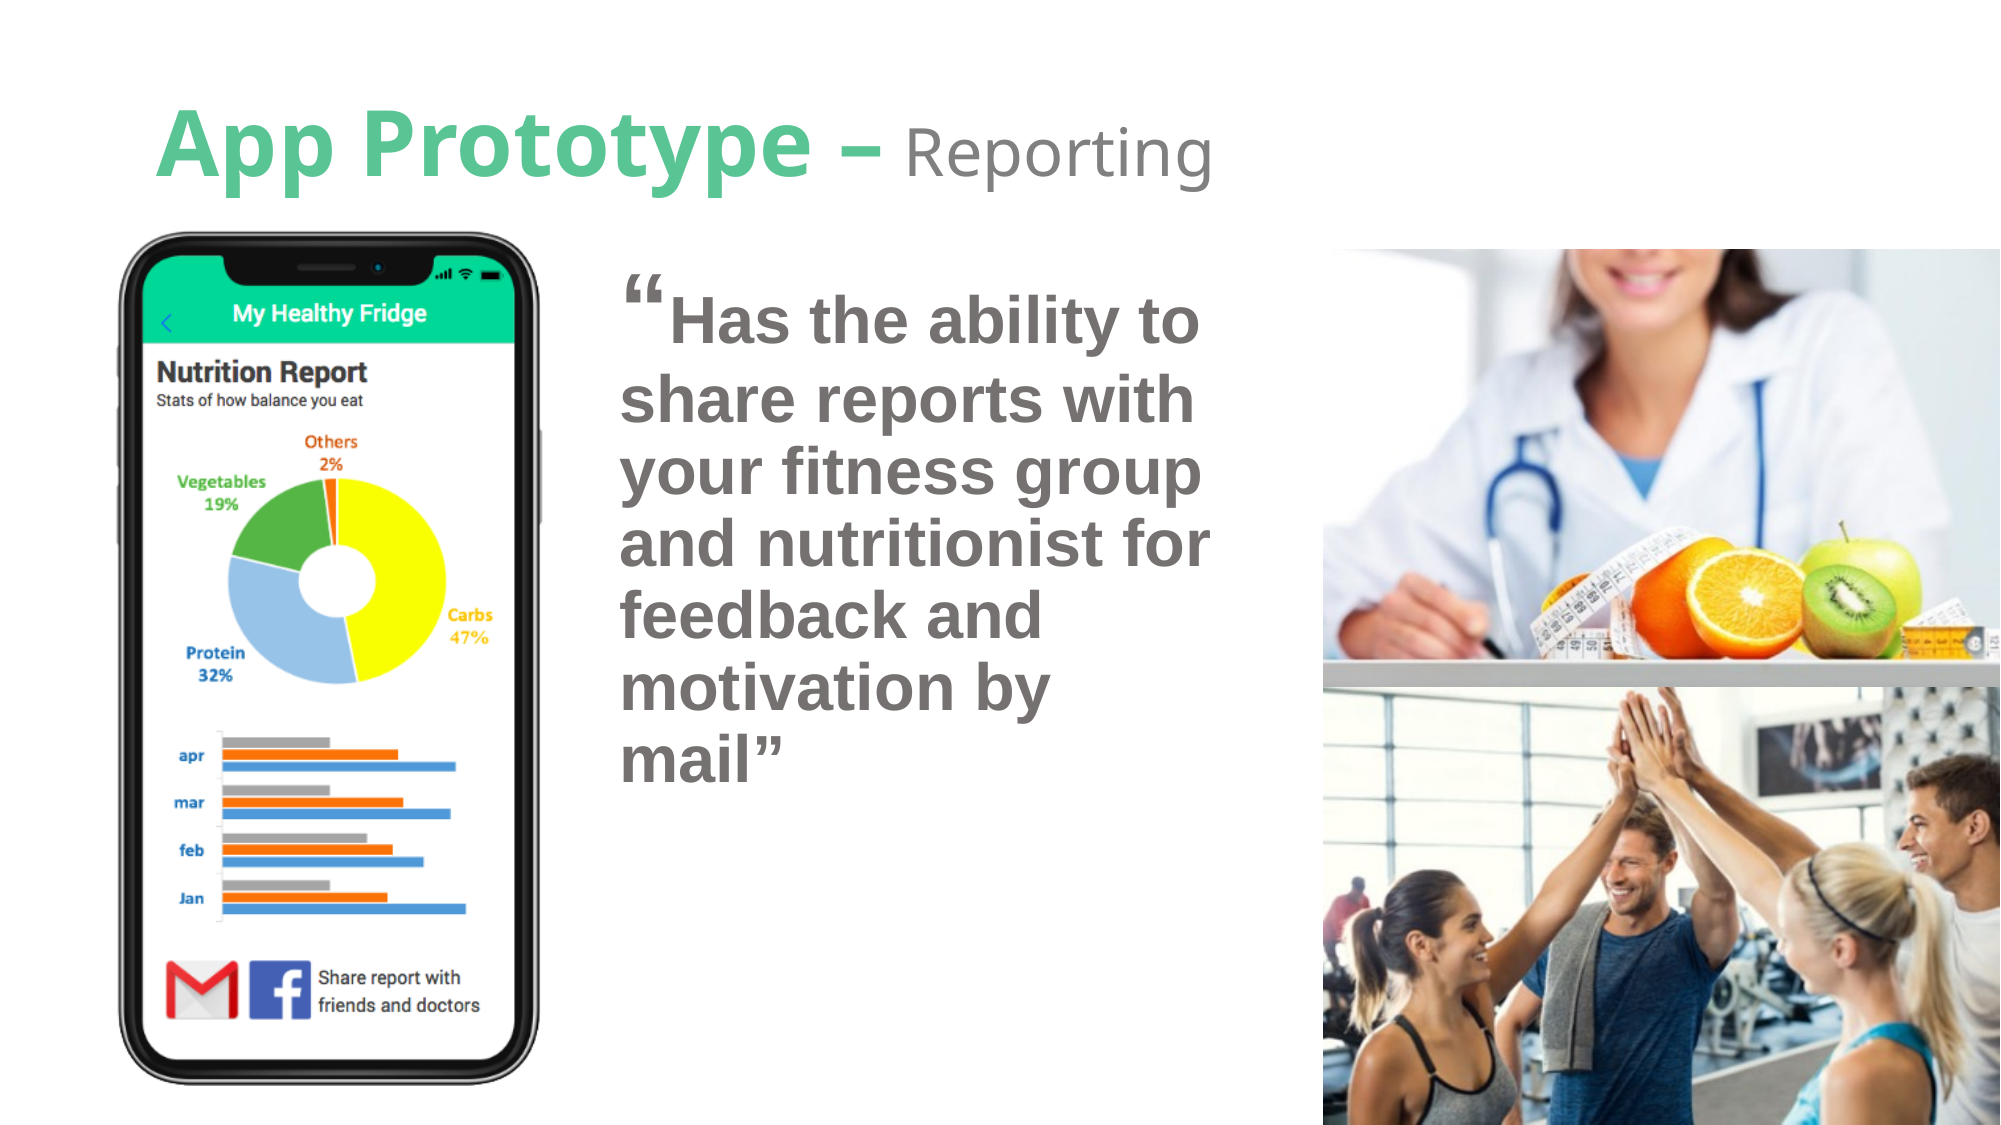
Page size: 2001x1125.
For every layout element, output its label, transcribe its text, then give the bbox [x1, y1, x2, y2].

picture [1323, 249, 2000, 1125]
text_box App Prototype – Reporting [141, 77, 1972, 203]
text_box “Has the ability to share reports with your fitness group and nutritionist for feedback and motivation by mail” [573, 249, 1250, 1048]
picture [110, 224, 545, 1086]
